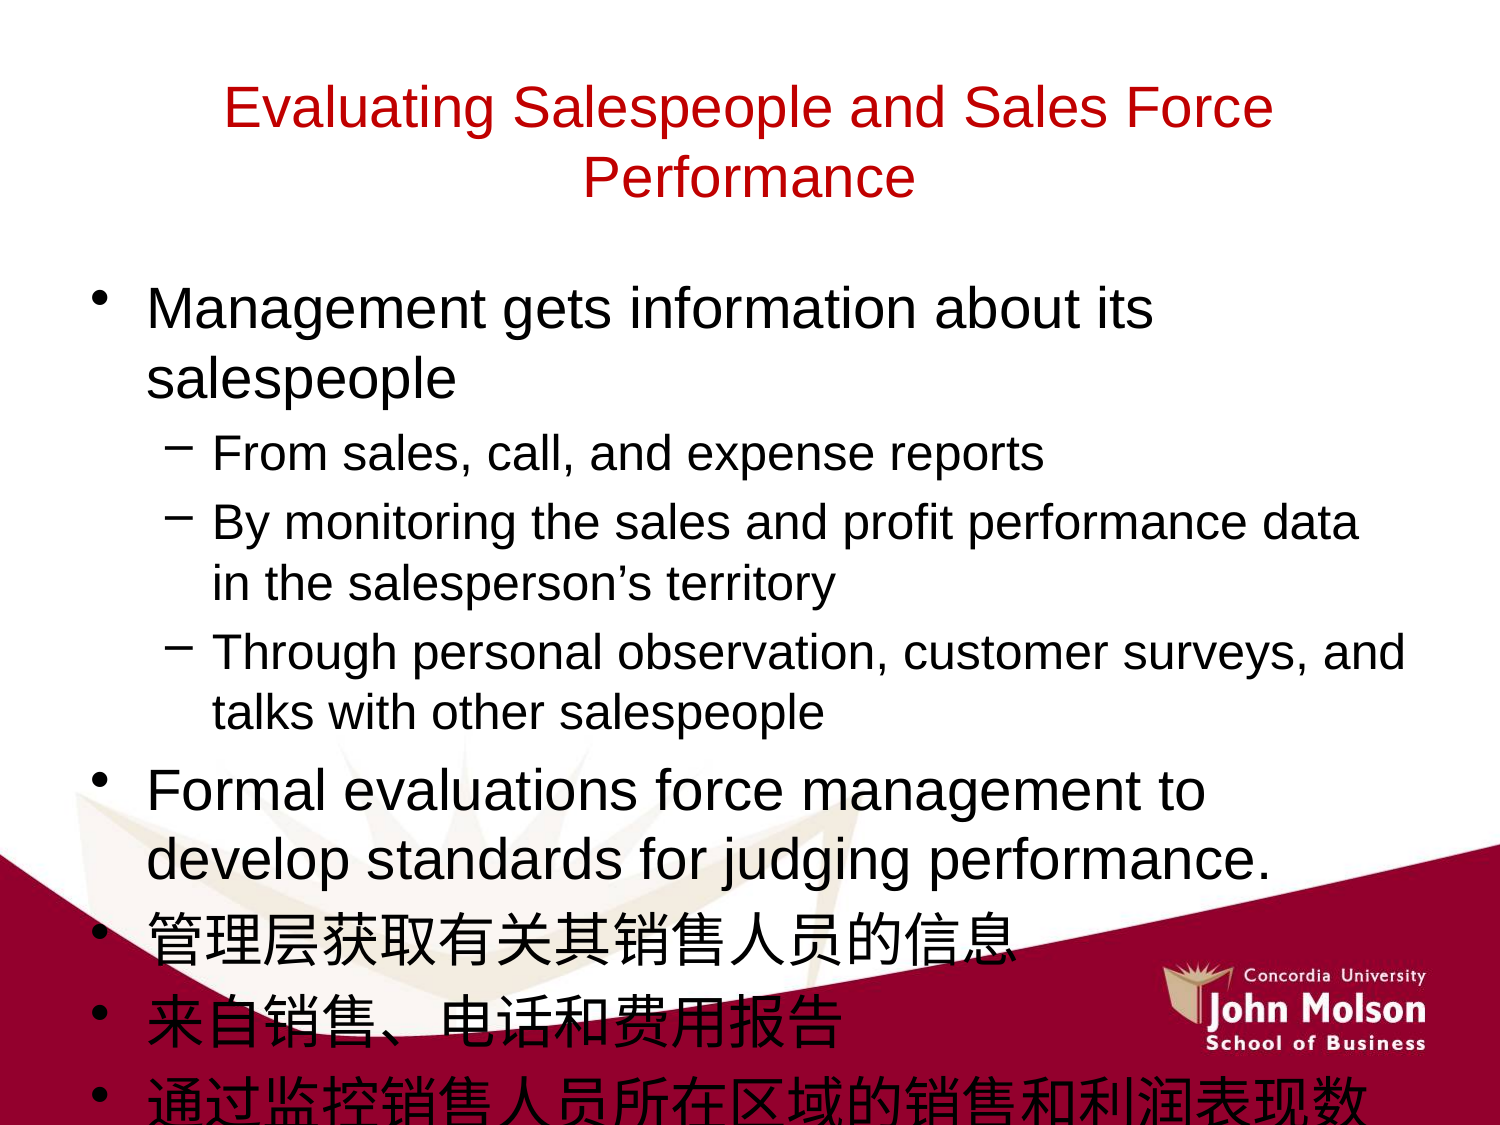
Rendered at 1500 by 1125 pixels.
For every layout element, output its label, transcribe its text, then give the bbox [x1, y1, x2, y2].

list Management gets information about its salespeople From sales, call, and expense reports By monitoring the sales and profit performance data in the salesperson’s territory Through personal observation, customer surveys, and talks with other salespeople Formal evaluations force management to develop standards for judging performance. 管理层获取有关其销售人员的信息 来自销售、电话和费用报告 通过监控销售人员所在区域的销售和利润表现数据 通过个人观察、客户调查以及与其他销售人员的交谈 正式的评估迫使管理层制定绩效评判标准。 [74, 262, 1426, 1006]
picture [0, 0, 1500, 1125]
title Evaluating Salespeople and Sales Force Performance [74, 44, 1426, 233]
